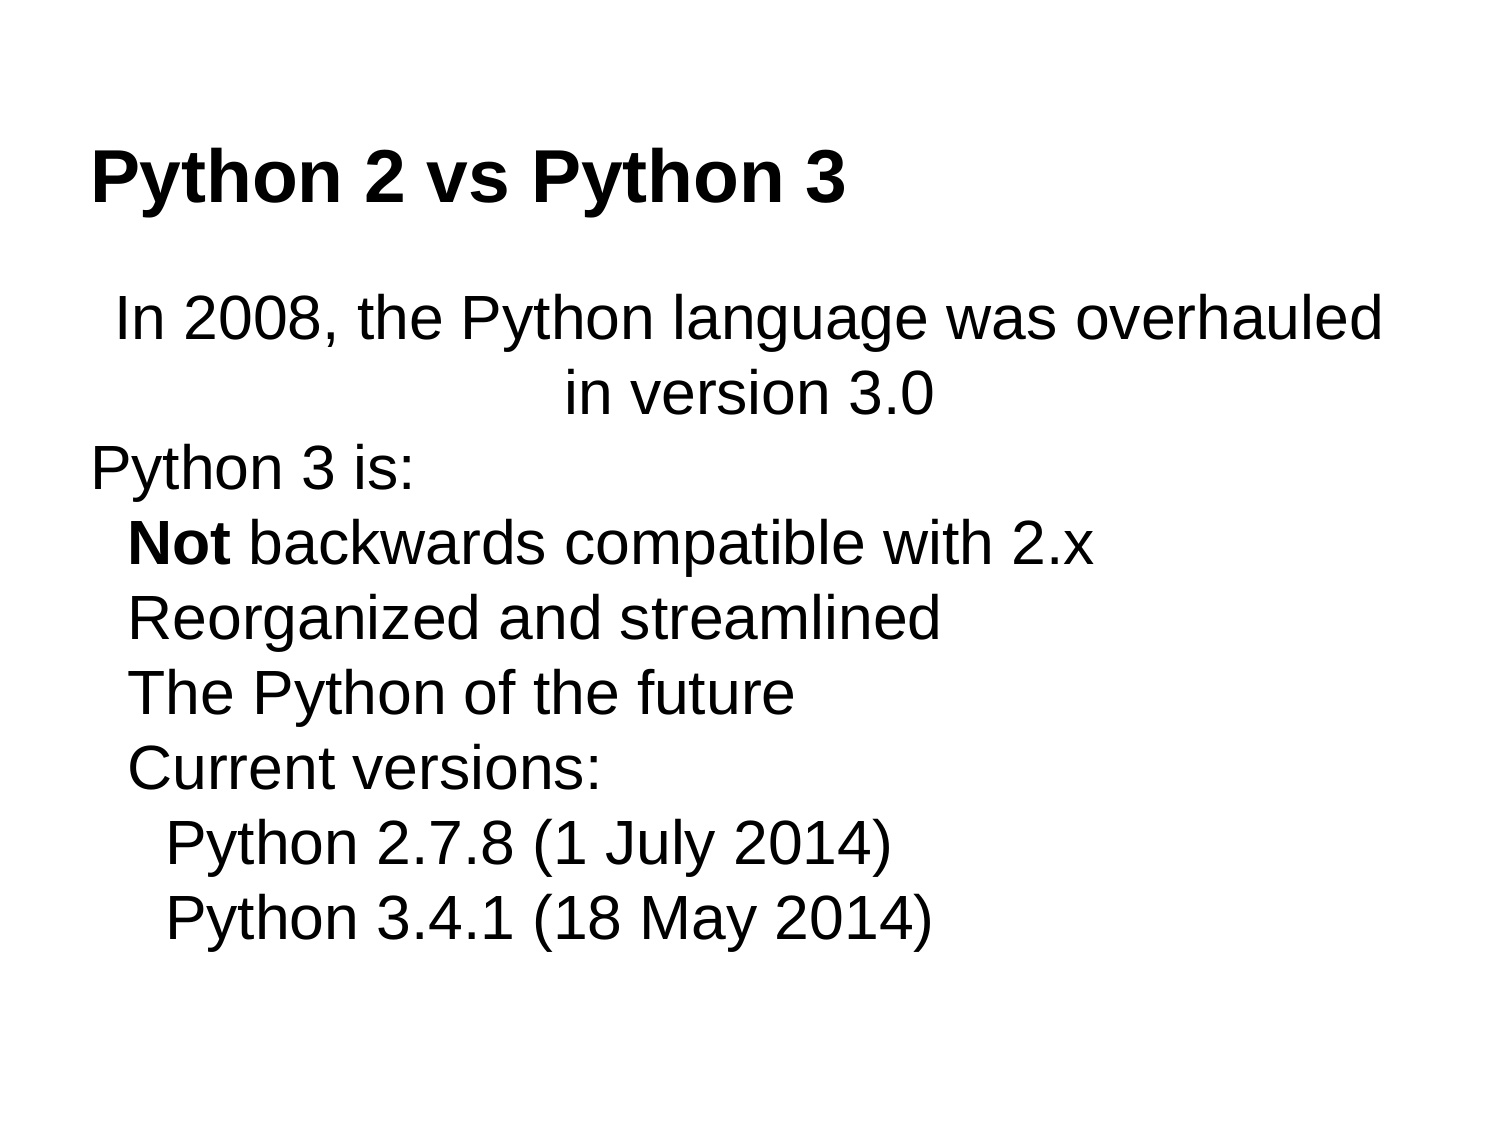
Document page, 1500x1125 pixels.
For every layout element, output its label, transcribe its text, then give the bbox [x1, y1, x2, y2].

list In 2008, the Python language was overhauled in version 3.0 Python 3 is: Not backwards compatible with 2.x Reorganized and streamlined The Python of the future Current versions: Python 2.7.8 (1 July 2014) Python 3.4.1 (18 May 2014) [75, 262, 1425, 1078]
title Python 2 vs Python 3 [75, 45, 1425, 233]
